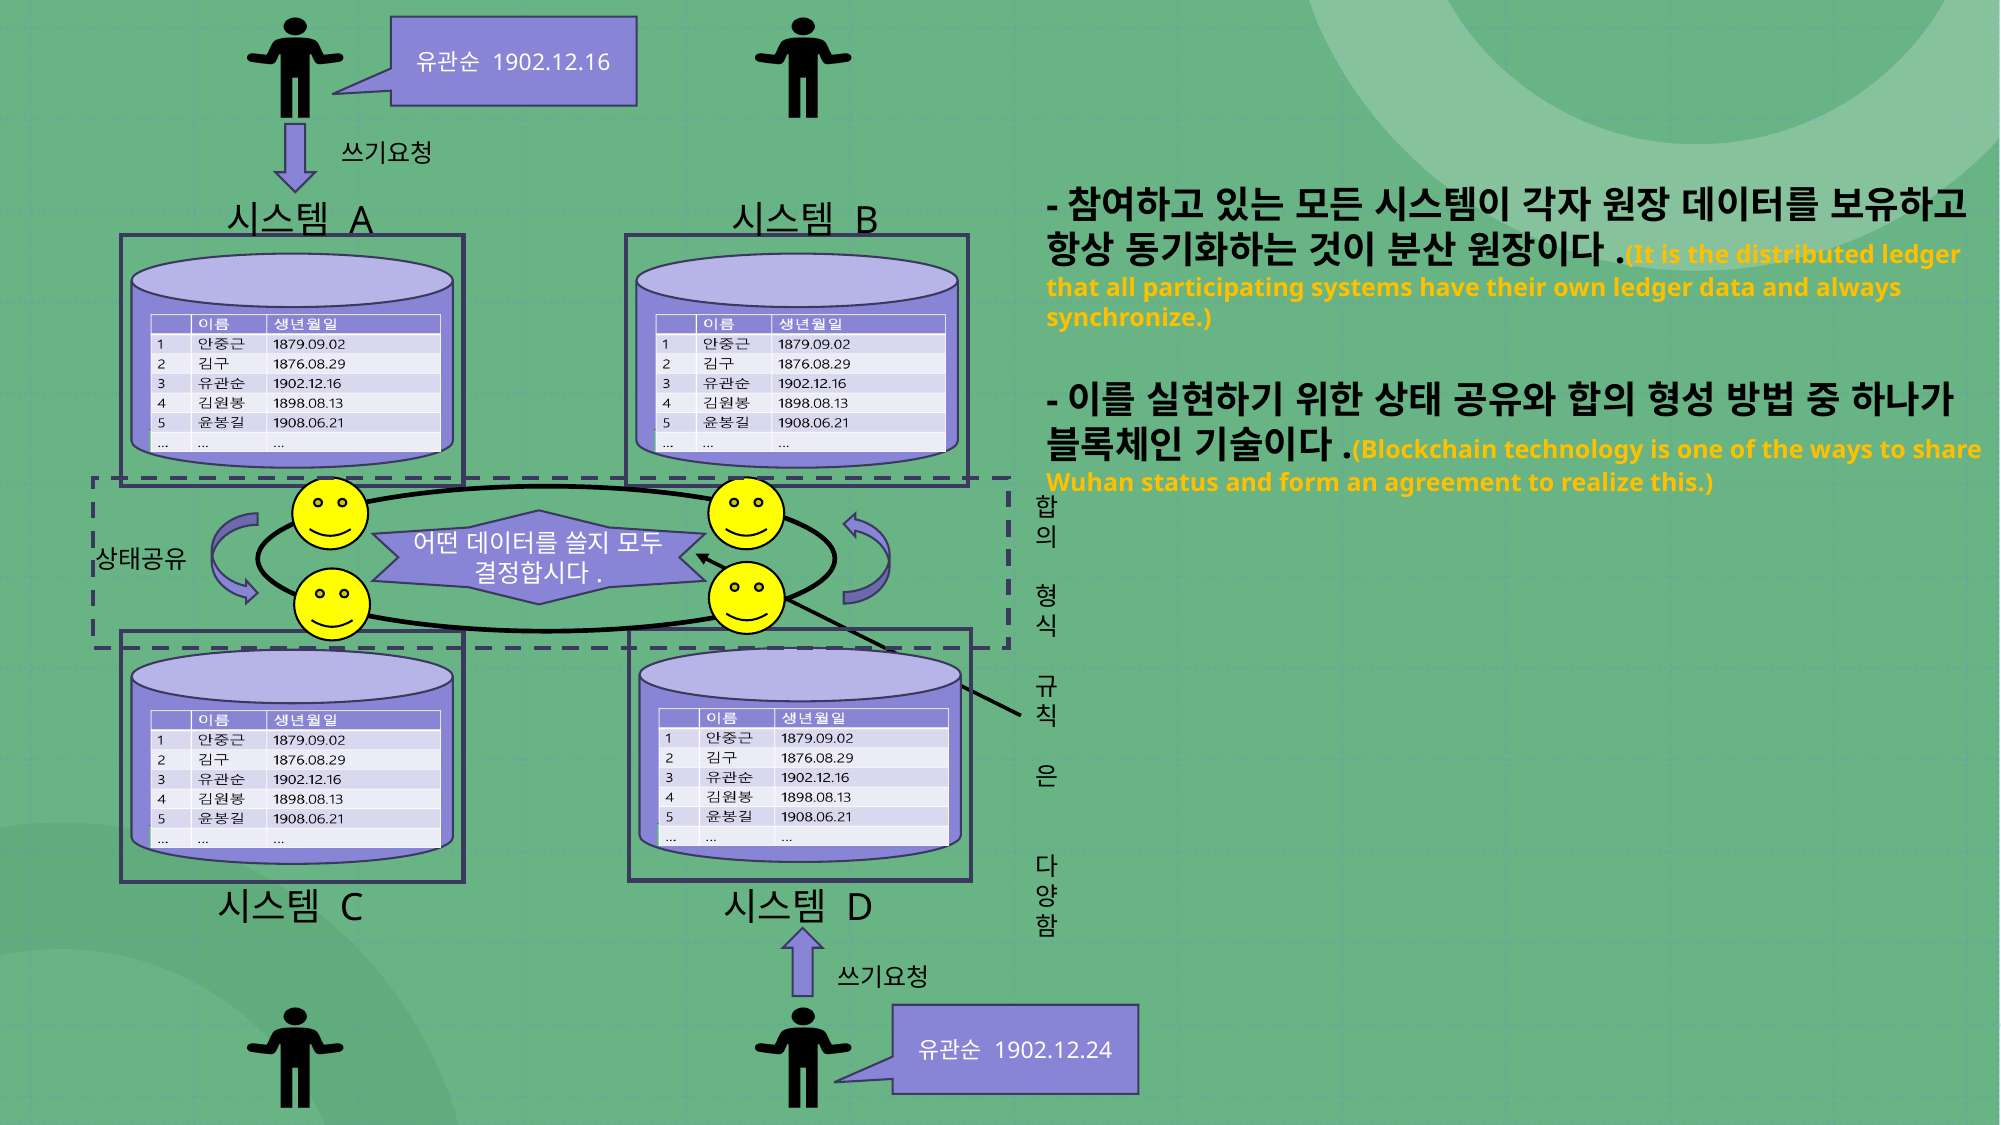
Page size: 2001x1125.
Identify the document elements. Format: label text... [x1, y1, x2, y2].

text_box 합의 형식 규칙 은 다양함 [1020, 483, 1062, 948]
text_box 유관순 1902.12.24 [1009, 1003, 1140, 1095]
text_box -참여하고 있는 모든 시스템이 각자 원장 데이터를 보유하고 항상 동기화하는 것이 분산 원장이다.(It is the distributed ledger that all participating systems have their own ledger data and always synchronize.) -이를 실현하기 위한 상태 공유와 합의 형성 방법 중 하나가 블록체인 기술이다.(Blockchain technology is one of the ways to share Wuhan status and form an agreement to realize this.) [1031, 173, 2000, 504]
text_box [80, 14, 1009, 1111]
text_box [1009, 553, 1021, 658]
